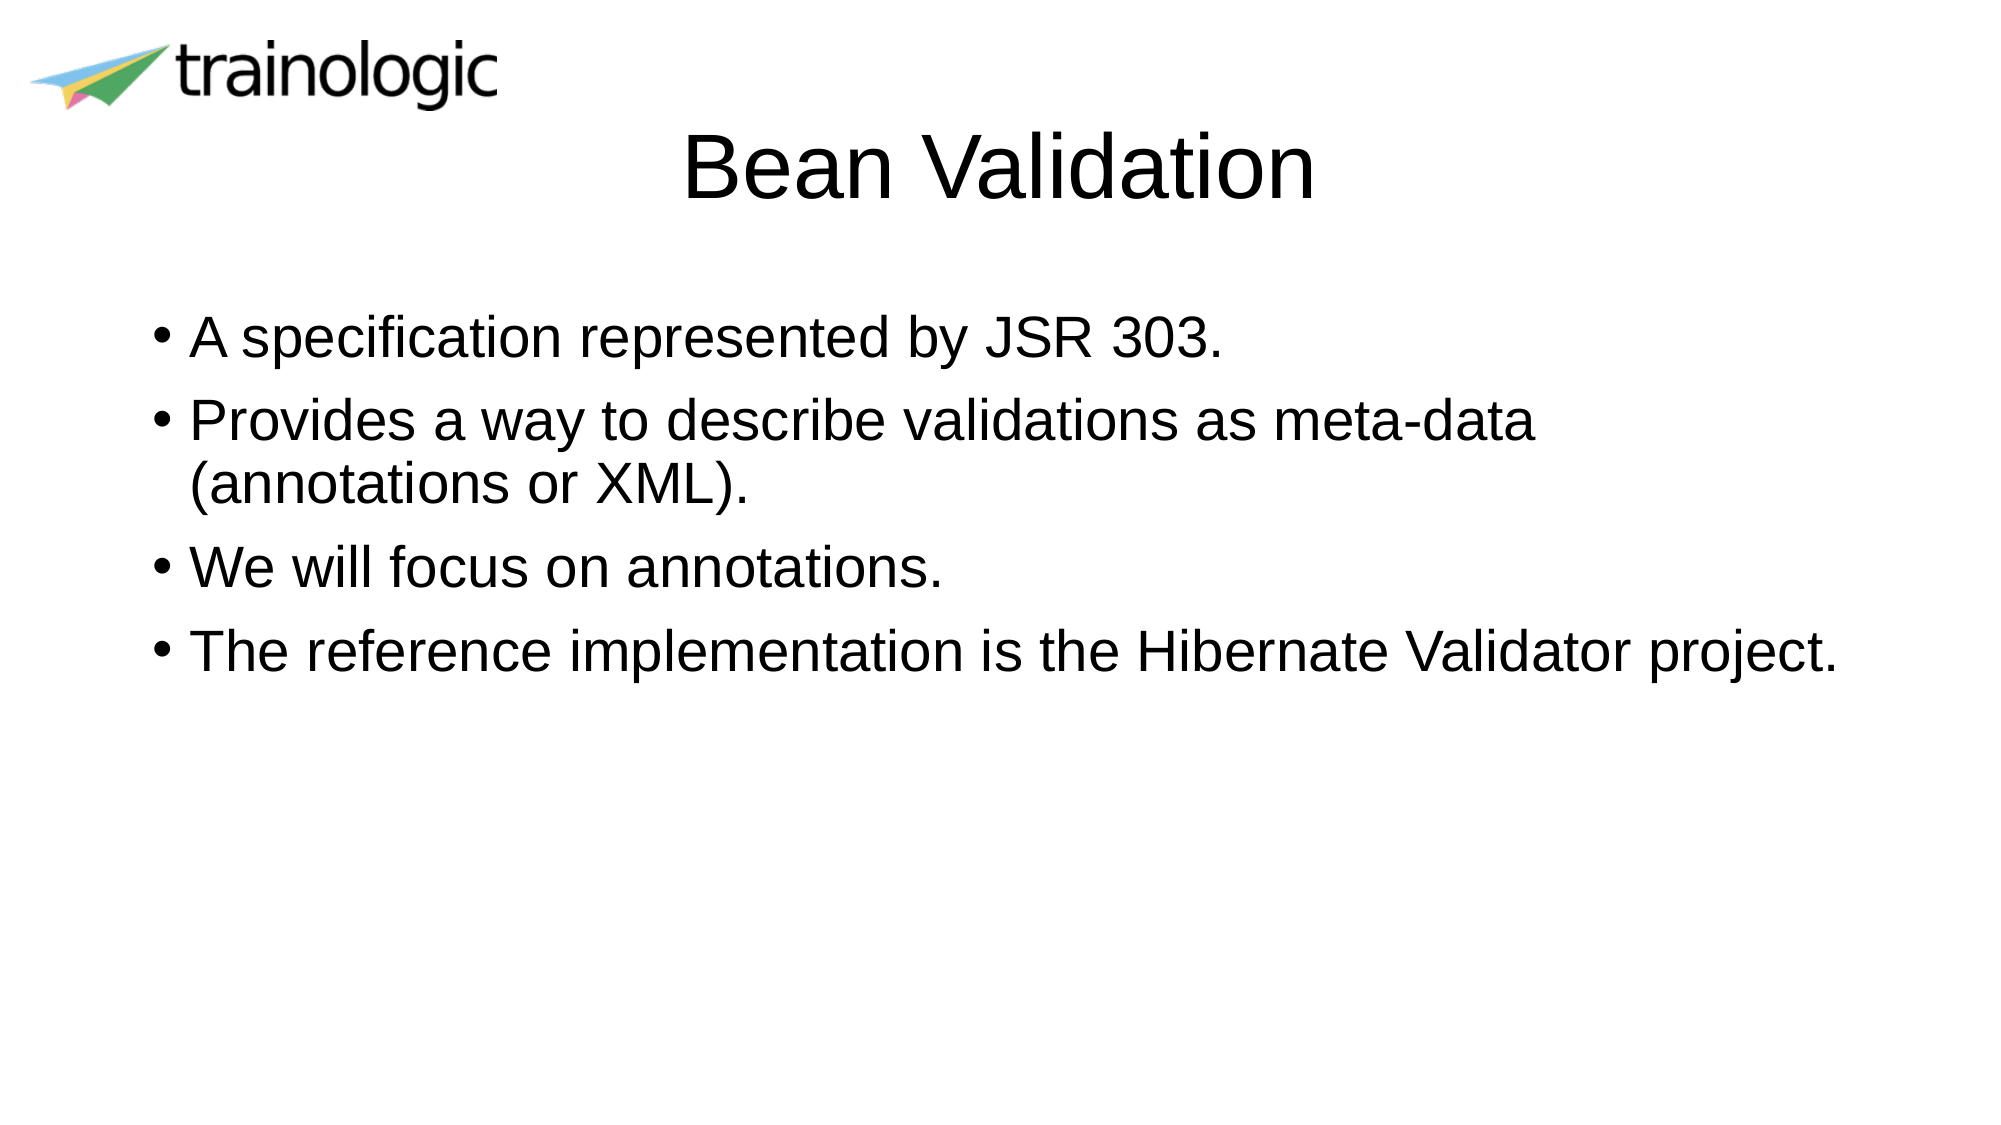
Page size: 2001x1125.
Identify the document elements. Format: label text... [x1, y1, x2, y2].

picture [30, 40, 497, 111]
list A specification represented by JSR 303. Provides a way to describe validations as meta-data (annotations or XML). We will focus on annotations. The reference implementation is the Hibernate Validator project. [137, 299, 1863, 1014]
title Bean Validation [137, 59, 1863, 278]
